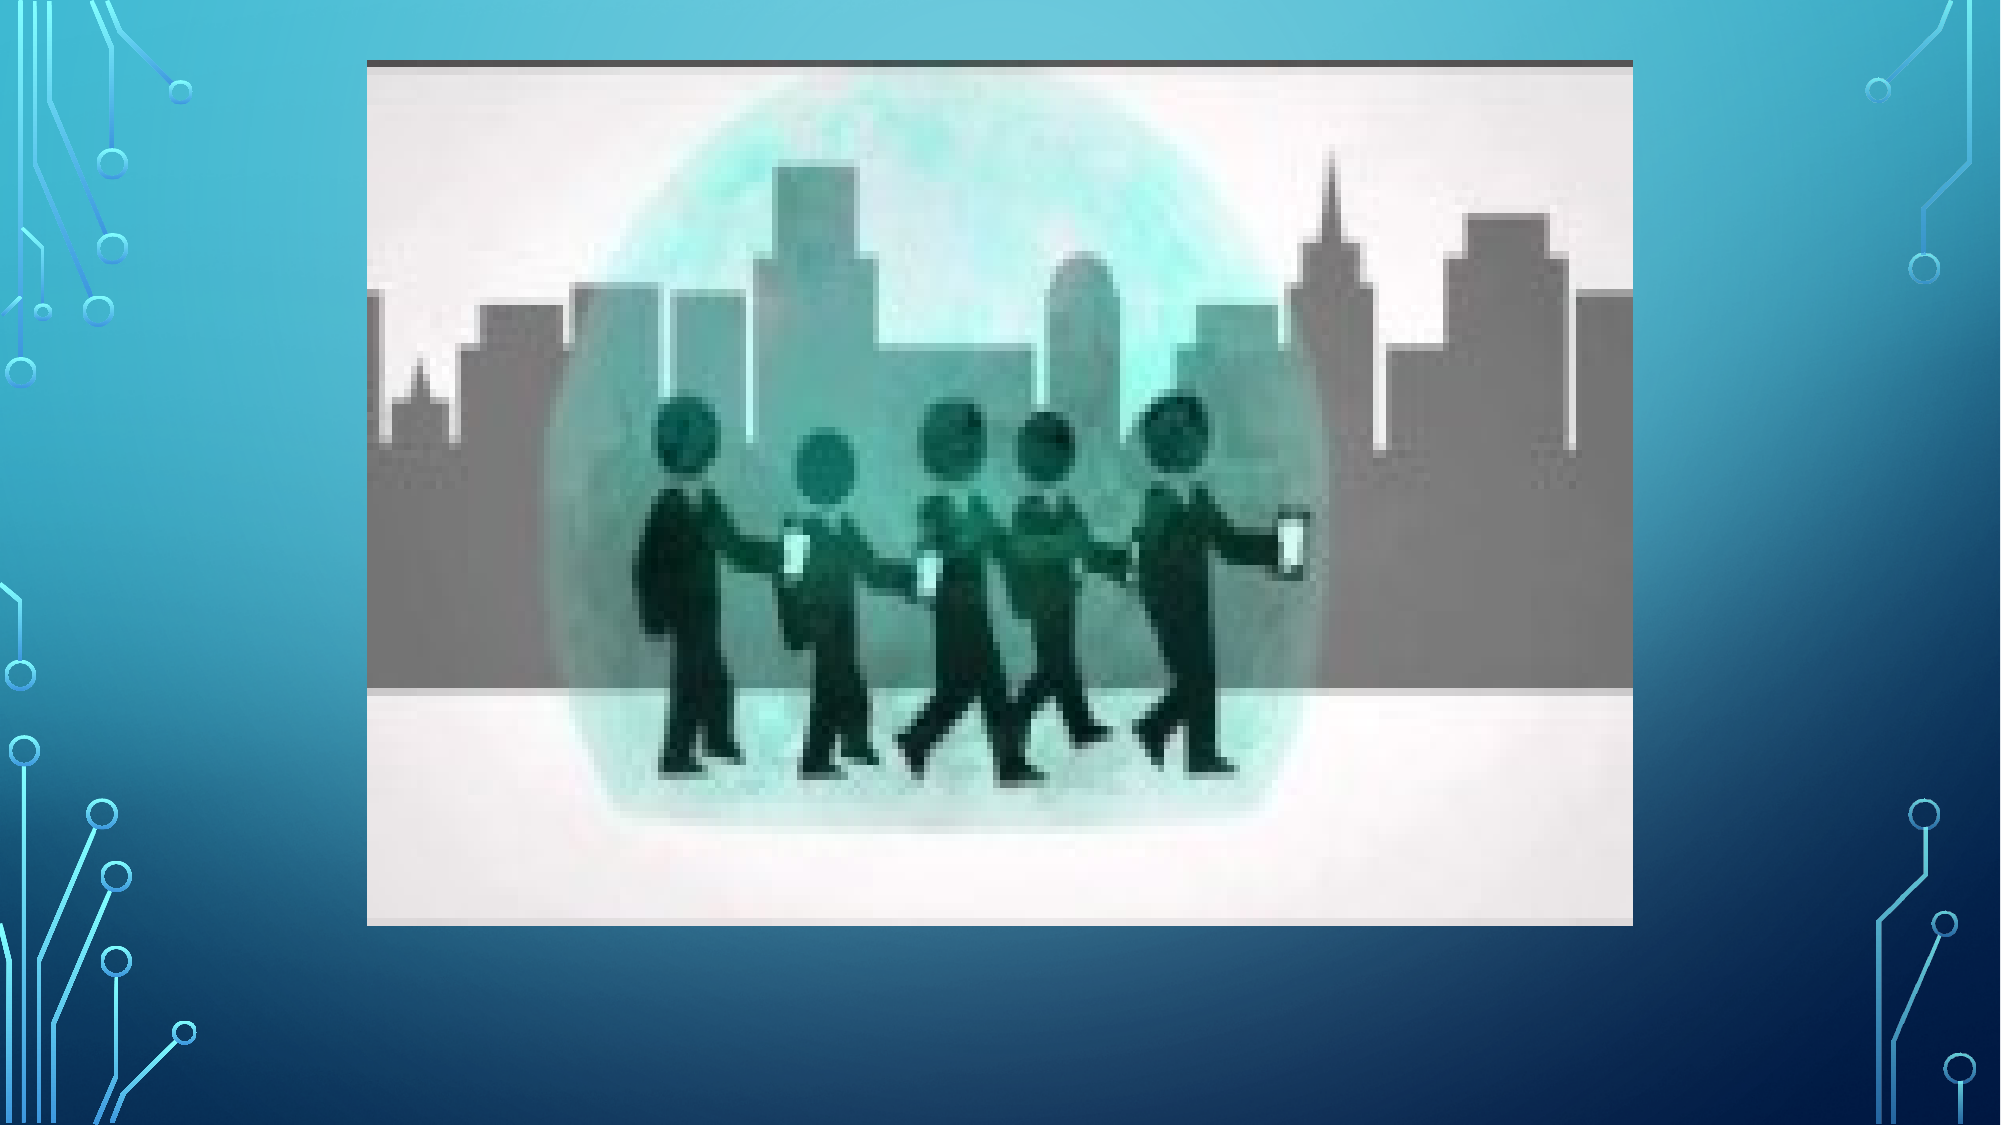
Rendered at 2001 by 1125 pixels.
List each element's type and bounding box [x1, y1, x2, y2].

text_box [366, 59, 1634, 927]
